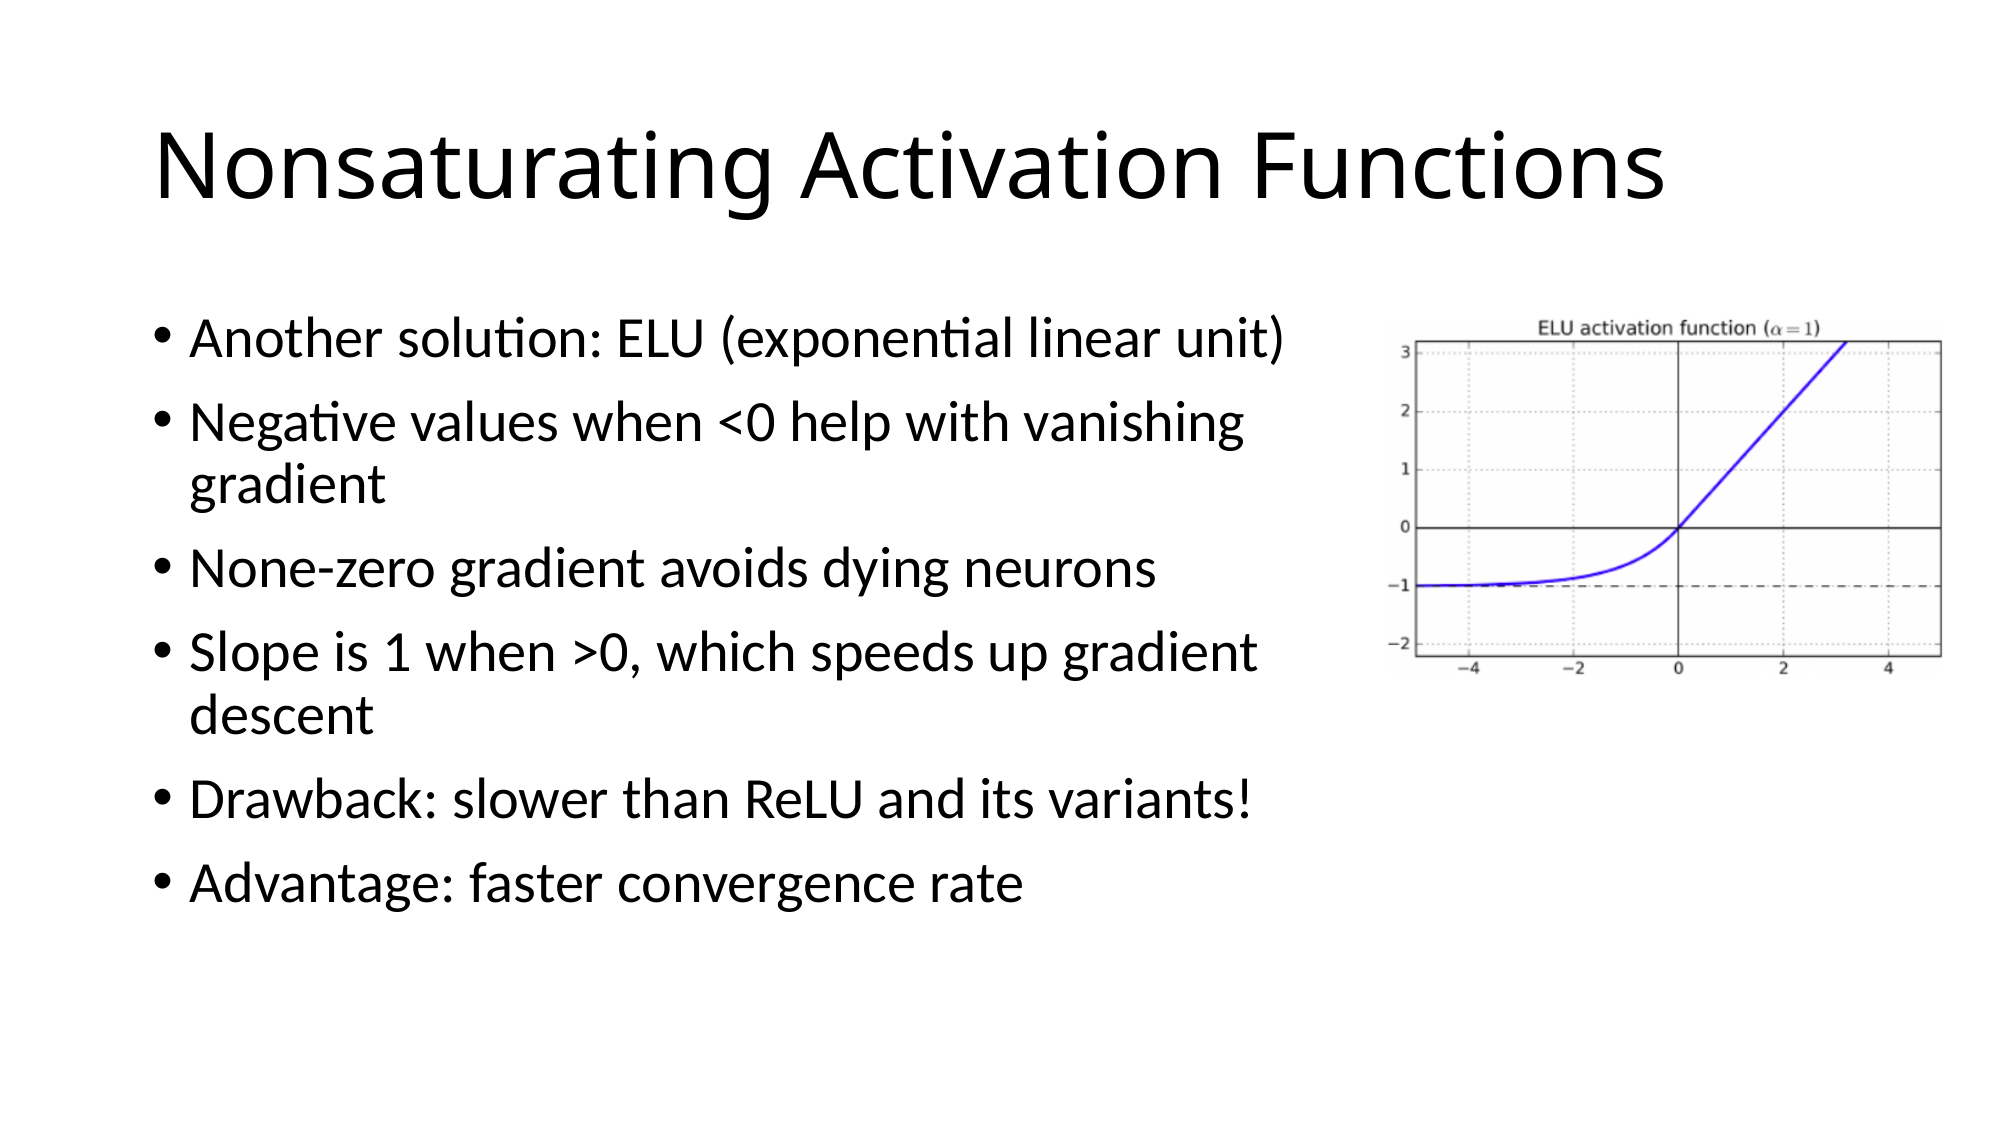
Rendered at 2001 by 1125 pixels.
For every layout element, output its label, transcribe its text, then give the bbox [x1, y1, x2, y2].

list Another solution: ELU (exponential linear unit) Negative values when <0 help with vanishing gradient None-zero gradient avoids dying neurons Slope is 1 when >0, which speeds up gradient descent Drawback: slower than ReLU and its variants! Advantage: faster convergence rate [137, 299, 1399, 1014]
picture [1371, 309, 1951, 687]
title Nonsaturating Activation Functions [137, 59, 1863, 278]
